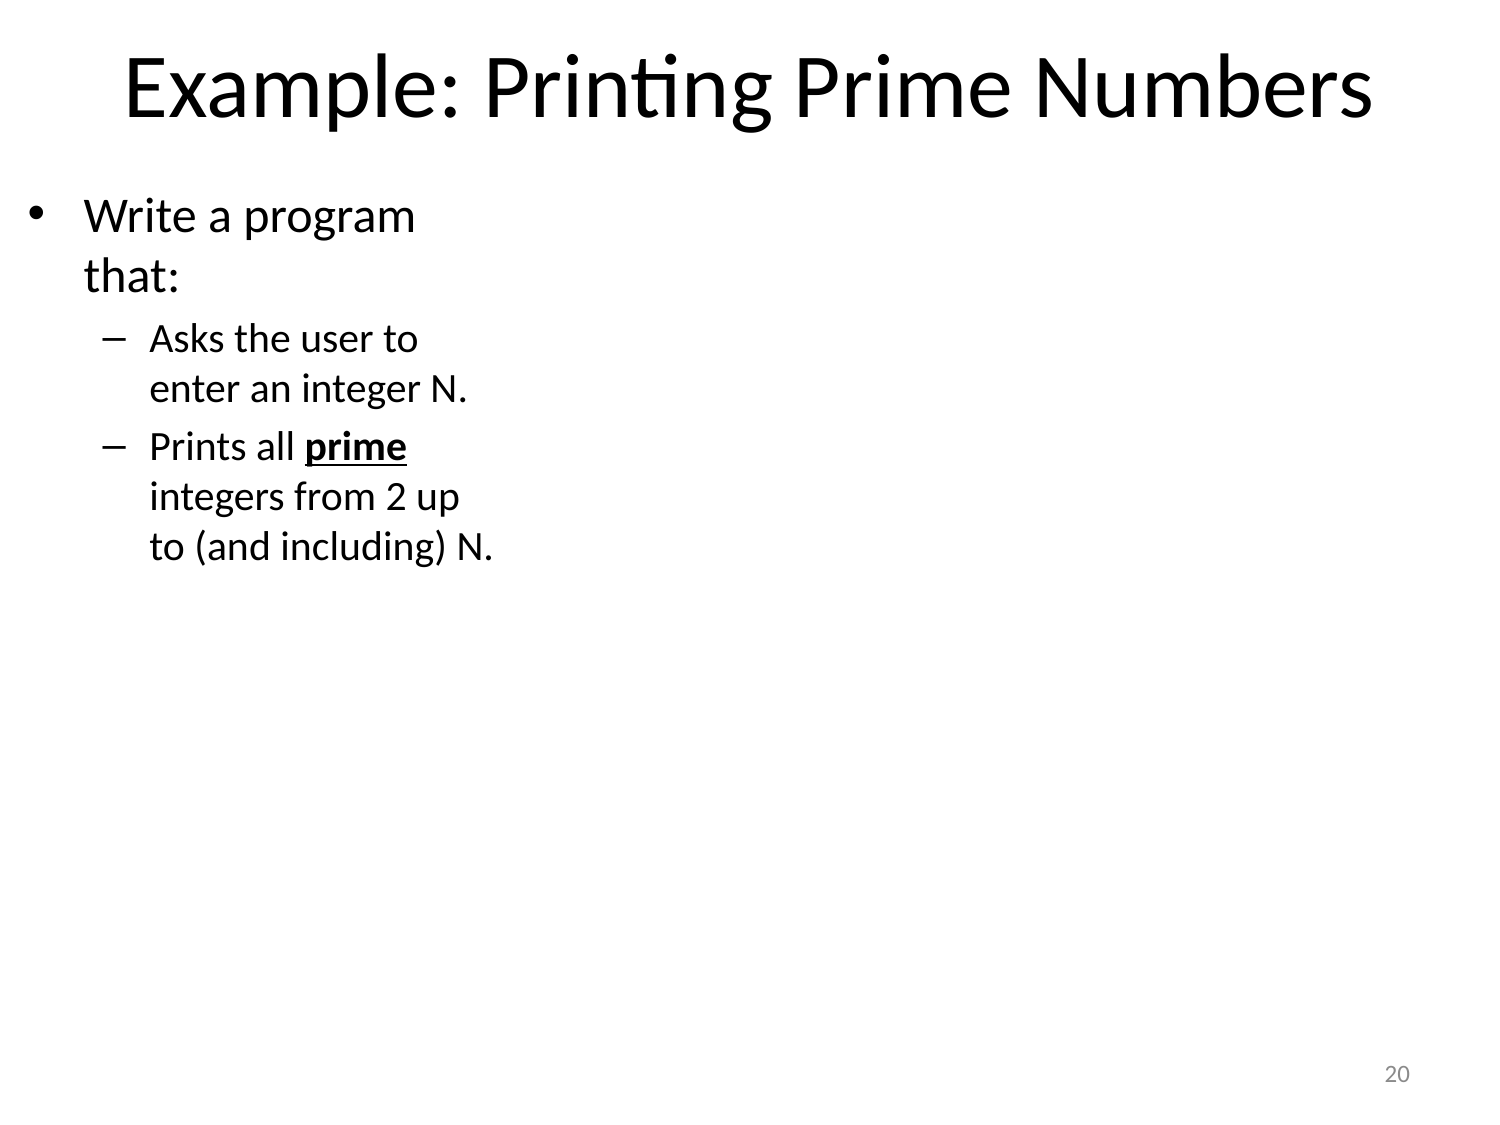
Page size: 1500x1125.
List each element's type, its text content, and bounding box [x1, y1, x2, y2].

slide_number 20 [1074, 1042, 1425, 1103]
list Write a program that: Asks the user to enter an integer N. Prints all prime integers from 2 up to (and including) N. [12, 174, 513, 1005]
title Example: Printing Prime Numbers [75, 12, 1425, 150]
